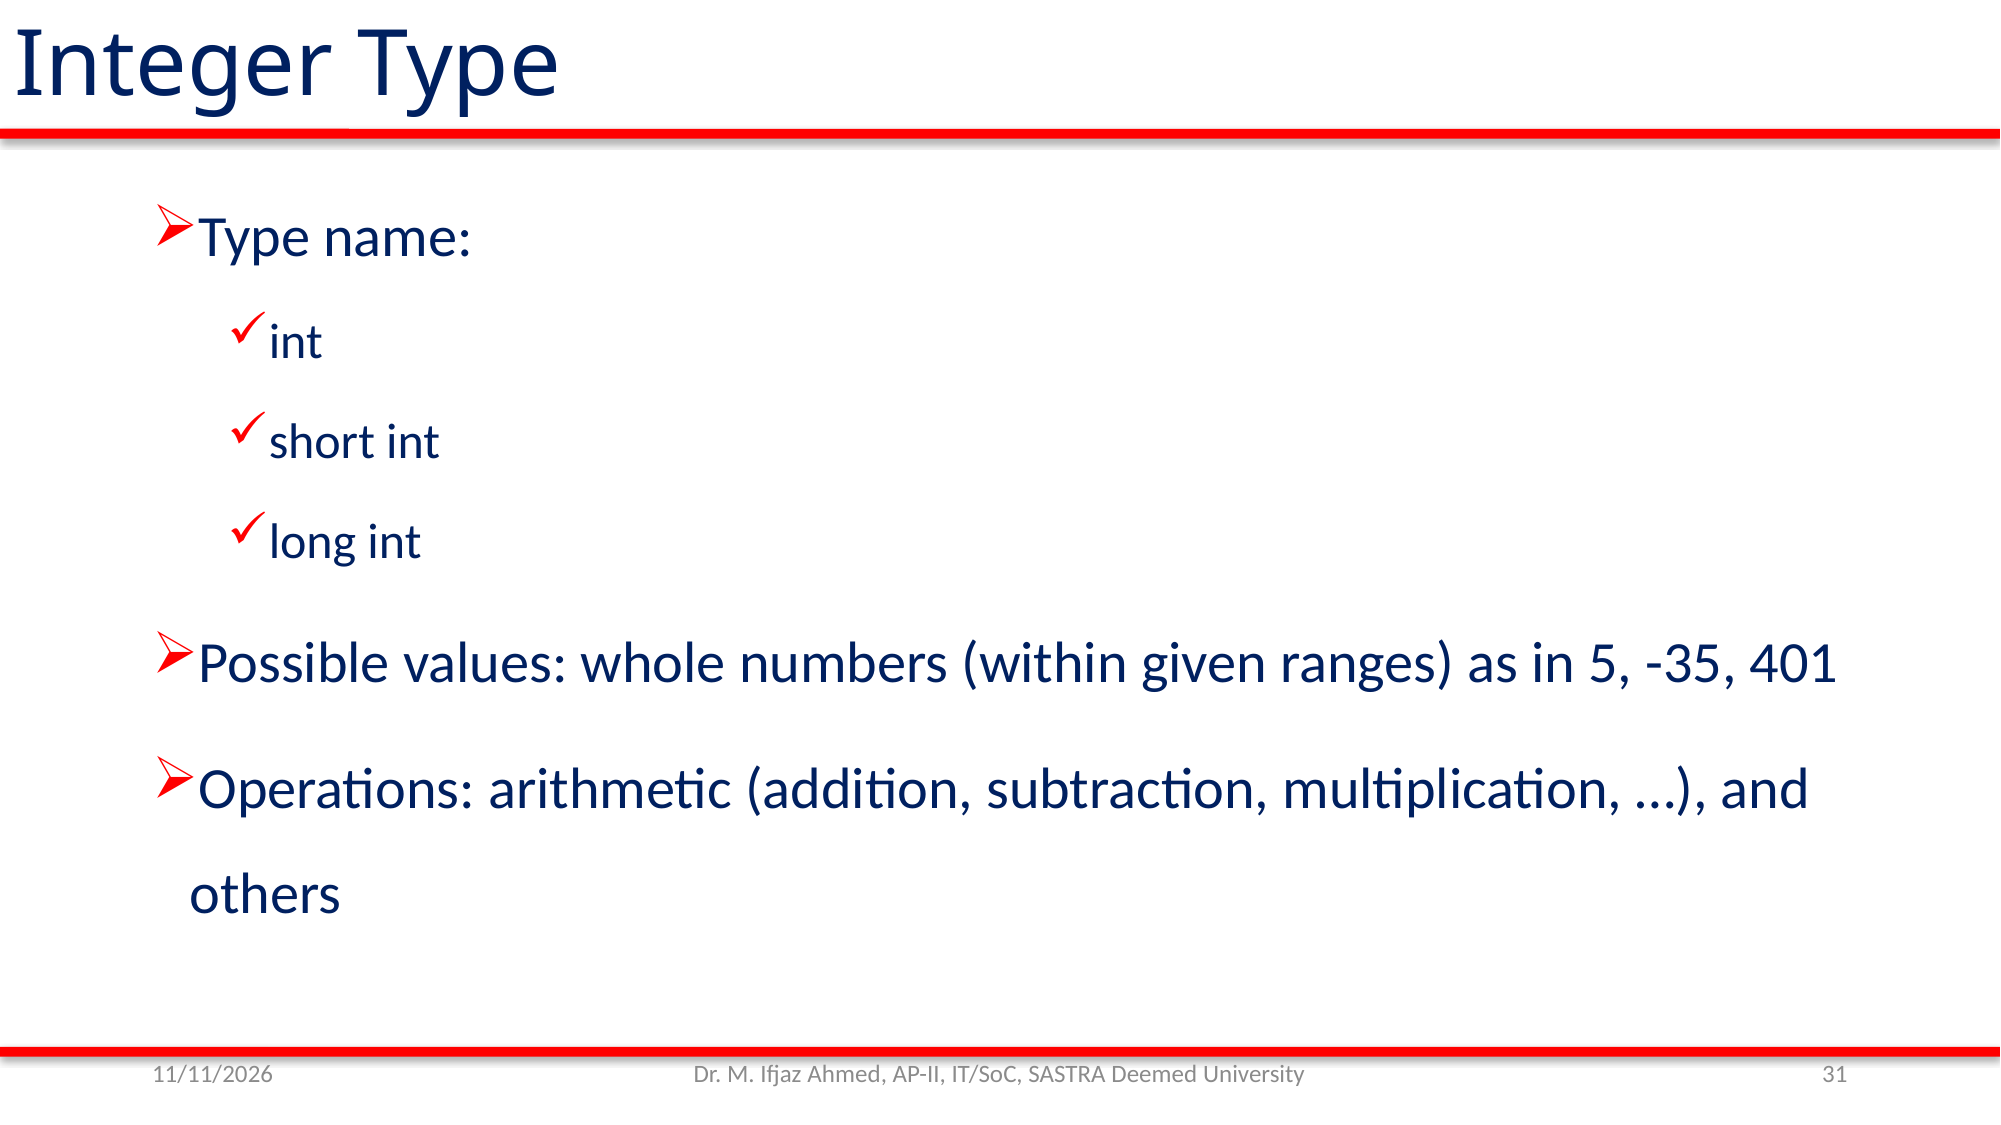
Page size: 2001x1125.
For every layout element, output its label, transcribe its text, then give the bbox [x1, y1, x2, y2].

text_box 31 [1412, 1042, 1863, 1103]
text_box Integer Type [0, 0, 1725, 130]
text_box [0, 1048, 137, 1055]
text_box [0, 130, 2000, 137]
text_box 01/11/21 [137, 1042, 588, 1103]
text_box [588, 1048, 662, 1055]
text_box Dr. M. Ifjaz Ahmed, AP-II, IT/SoC, SASTRA Deemed University [662, 1042, 1338, 1103]
text_box [1338, 1048, 1412, 1055]
text_box Type name: int short int long int Possible values: whole numbers (within given ranges) as in 5, -35, 401 Operations: arithmetic (addition, subtraction, multiplication, …), and others [137, 155, 1863, 1014]
text_box [1863, 1048, 2000, 1055]
